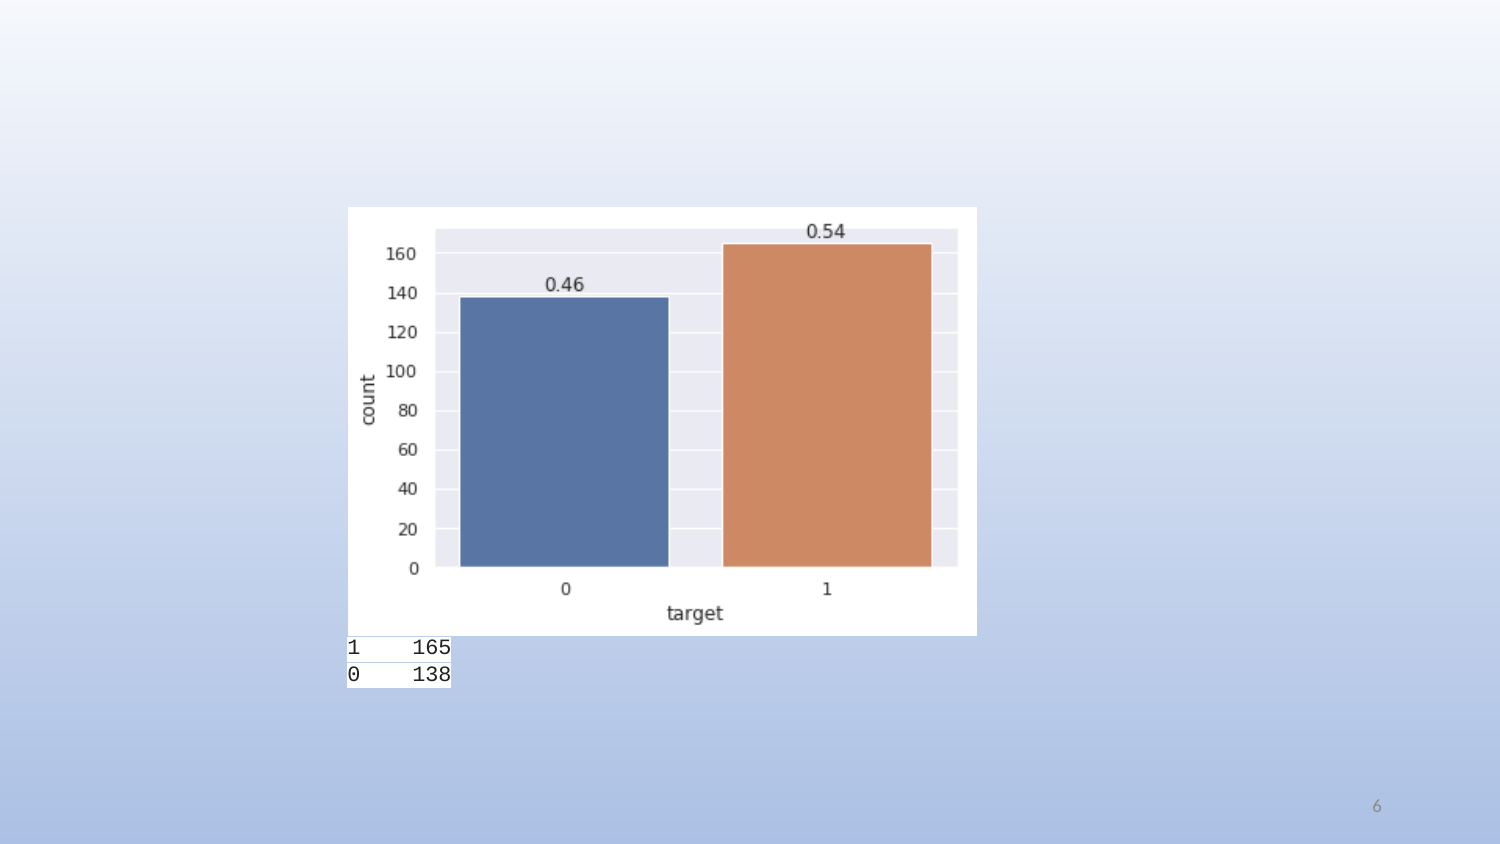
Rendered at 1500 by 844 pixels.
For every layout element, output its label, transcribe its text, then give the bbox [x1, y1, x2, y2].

text_box 1 165 0 138 [332, 618, 719, 710]
slide_number 6 [1059, 782, 1397, 827]
picture [348, 207, 977, 636]
